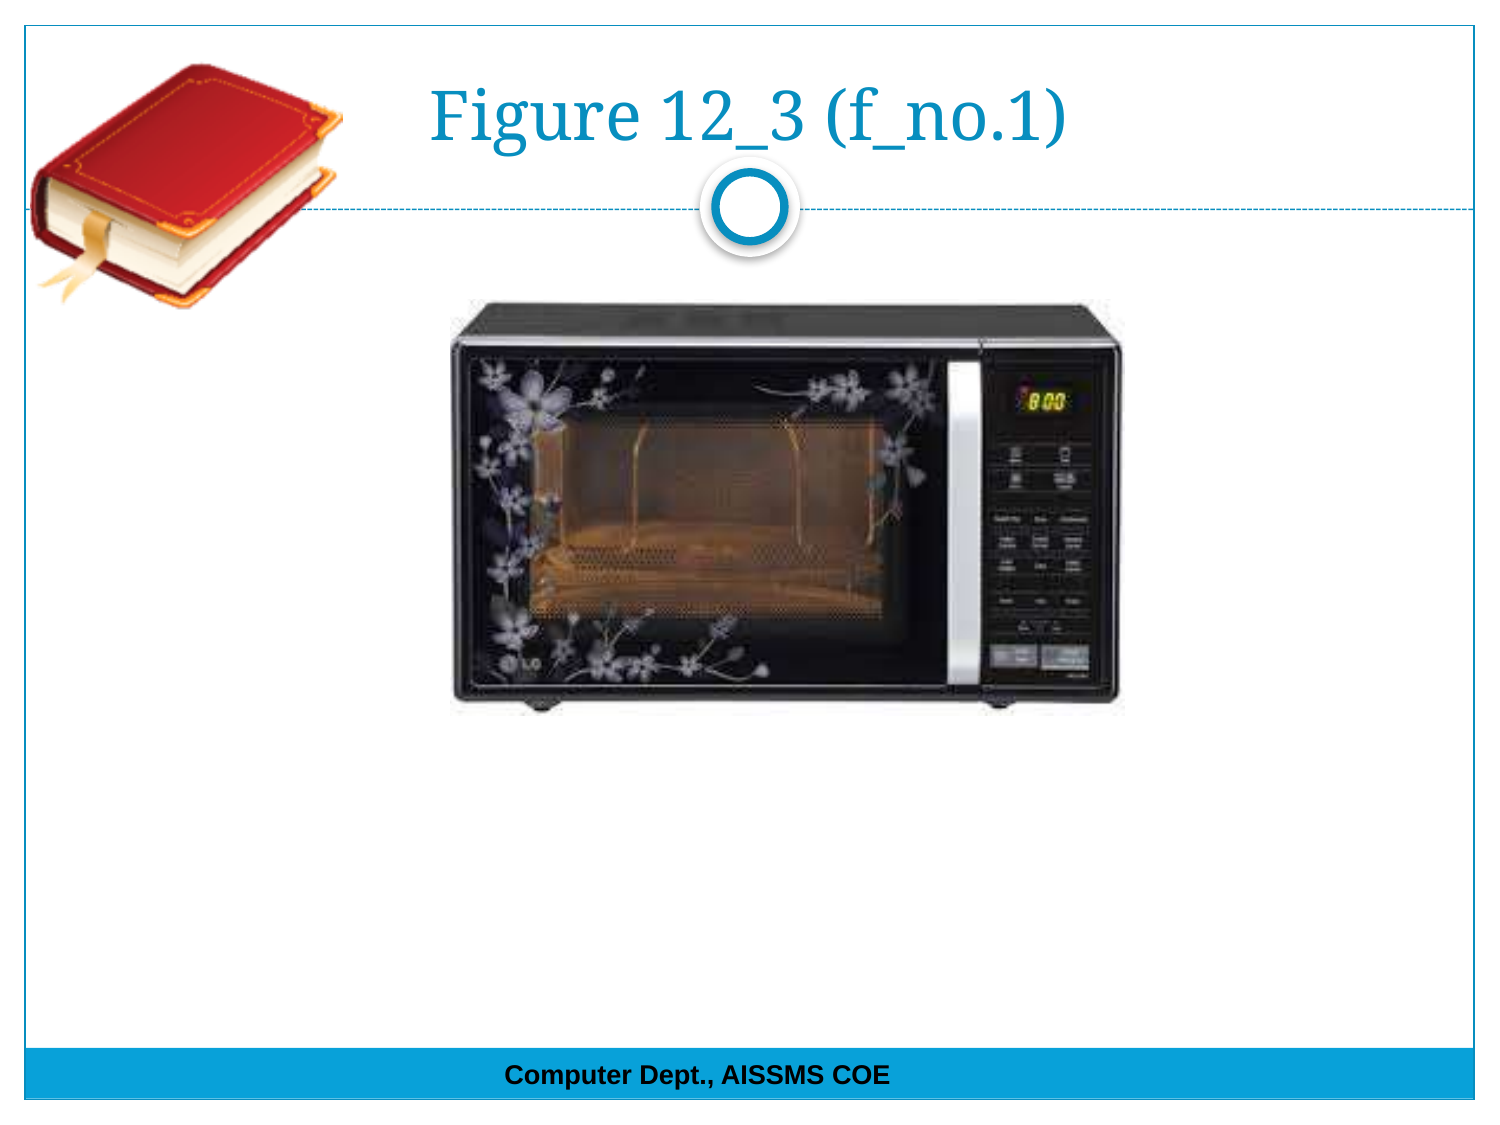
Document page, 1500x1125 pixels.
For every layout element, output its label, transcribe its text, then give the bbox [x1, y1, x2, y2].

picture [449, 299, 1126, 716]
title Figure 12_3 (f_no.1) [348, 37, 1450, 162]
text_box Computer Dept., AISSMS COE [489, 989, 906, 1098]
picture [29, 29, 343, 343]
